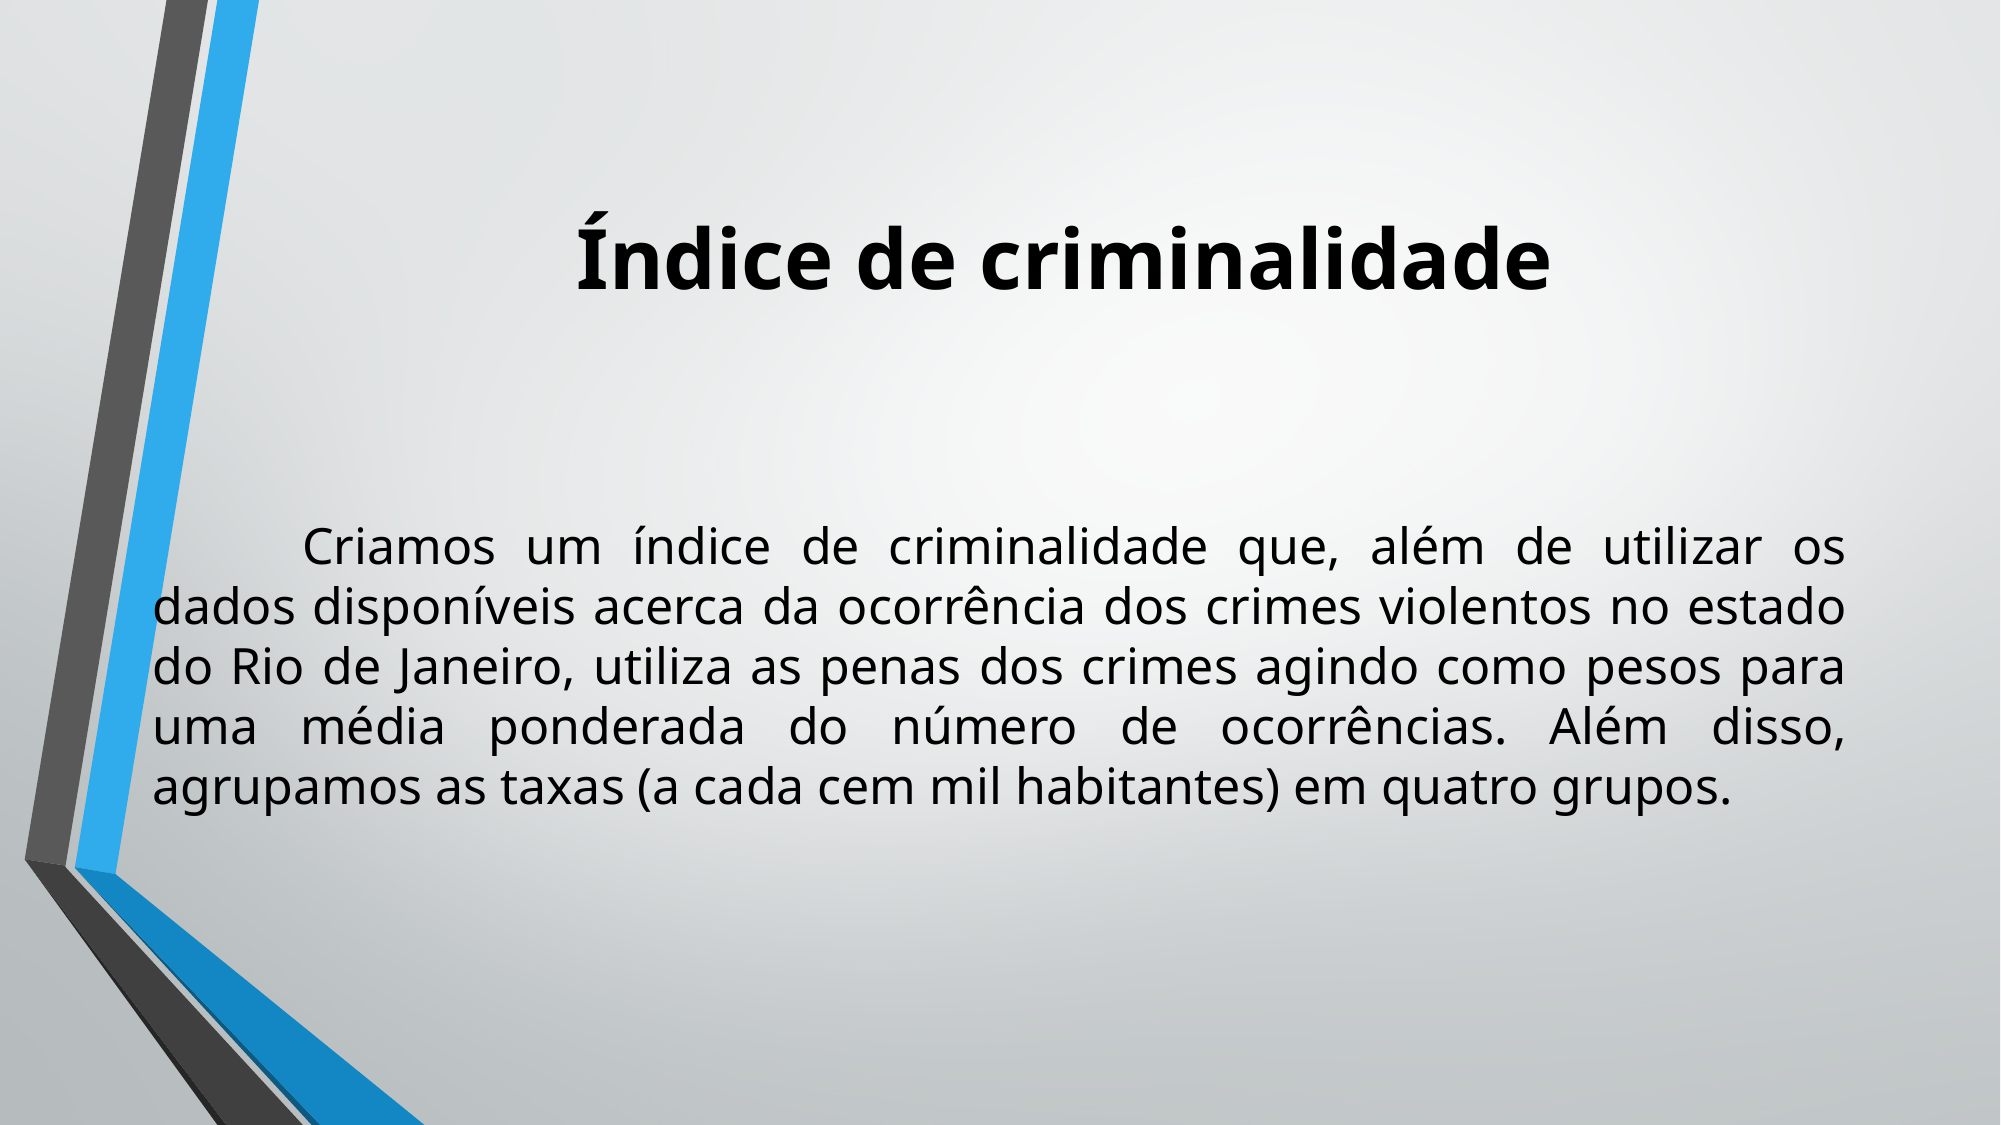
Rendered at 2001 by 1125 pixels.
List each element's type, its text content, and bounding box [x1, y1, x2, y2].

title Índice de criminalidade [243, 112, 1887, 400]
list Criamos um índice de criminalidade que, além de utilizar os dados disponíveis acerca da ocorrência dos crimes violentos no estado do Rio de Janeiro, utiliza as penas dos crimes agindo como pesos para uma média ponderada do número de ocorrências. Além disso, agrupamos as taxas (a cada cem mil habitantes) em quatro grupos. [137, 307, 1863, 1022]
